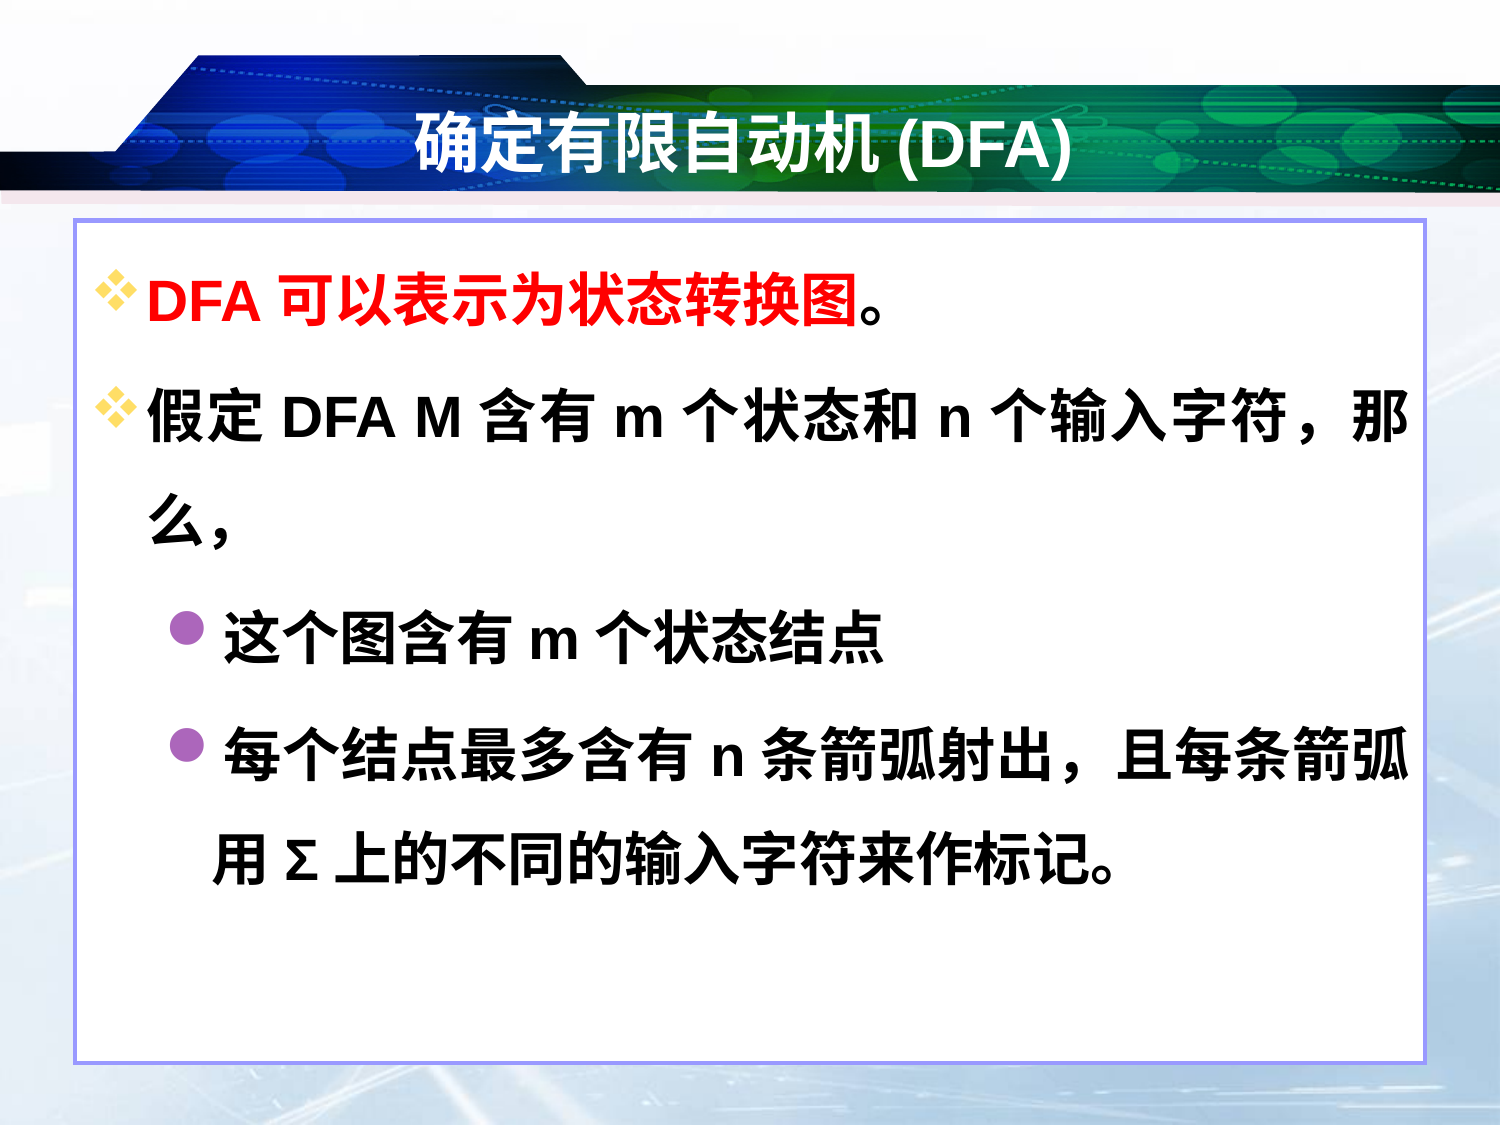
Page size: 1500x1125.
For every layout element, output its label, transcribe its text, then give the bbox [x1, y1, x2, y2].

picture [0, 0, 1500, 1125]
list DFA可以表示为状态转换图。 假定DFA M含有m个状态和n个输入字符，那么， 这个图含有m个状态结点 每个结点最多含有n条箭弧射出，且每条箭弧用Σ上的不同的输入字符来作标记。 [74, 220, 1426, 1064]
title 确定有限自动机(DFA) [99, 94, 1388, 188]
